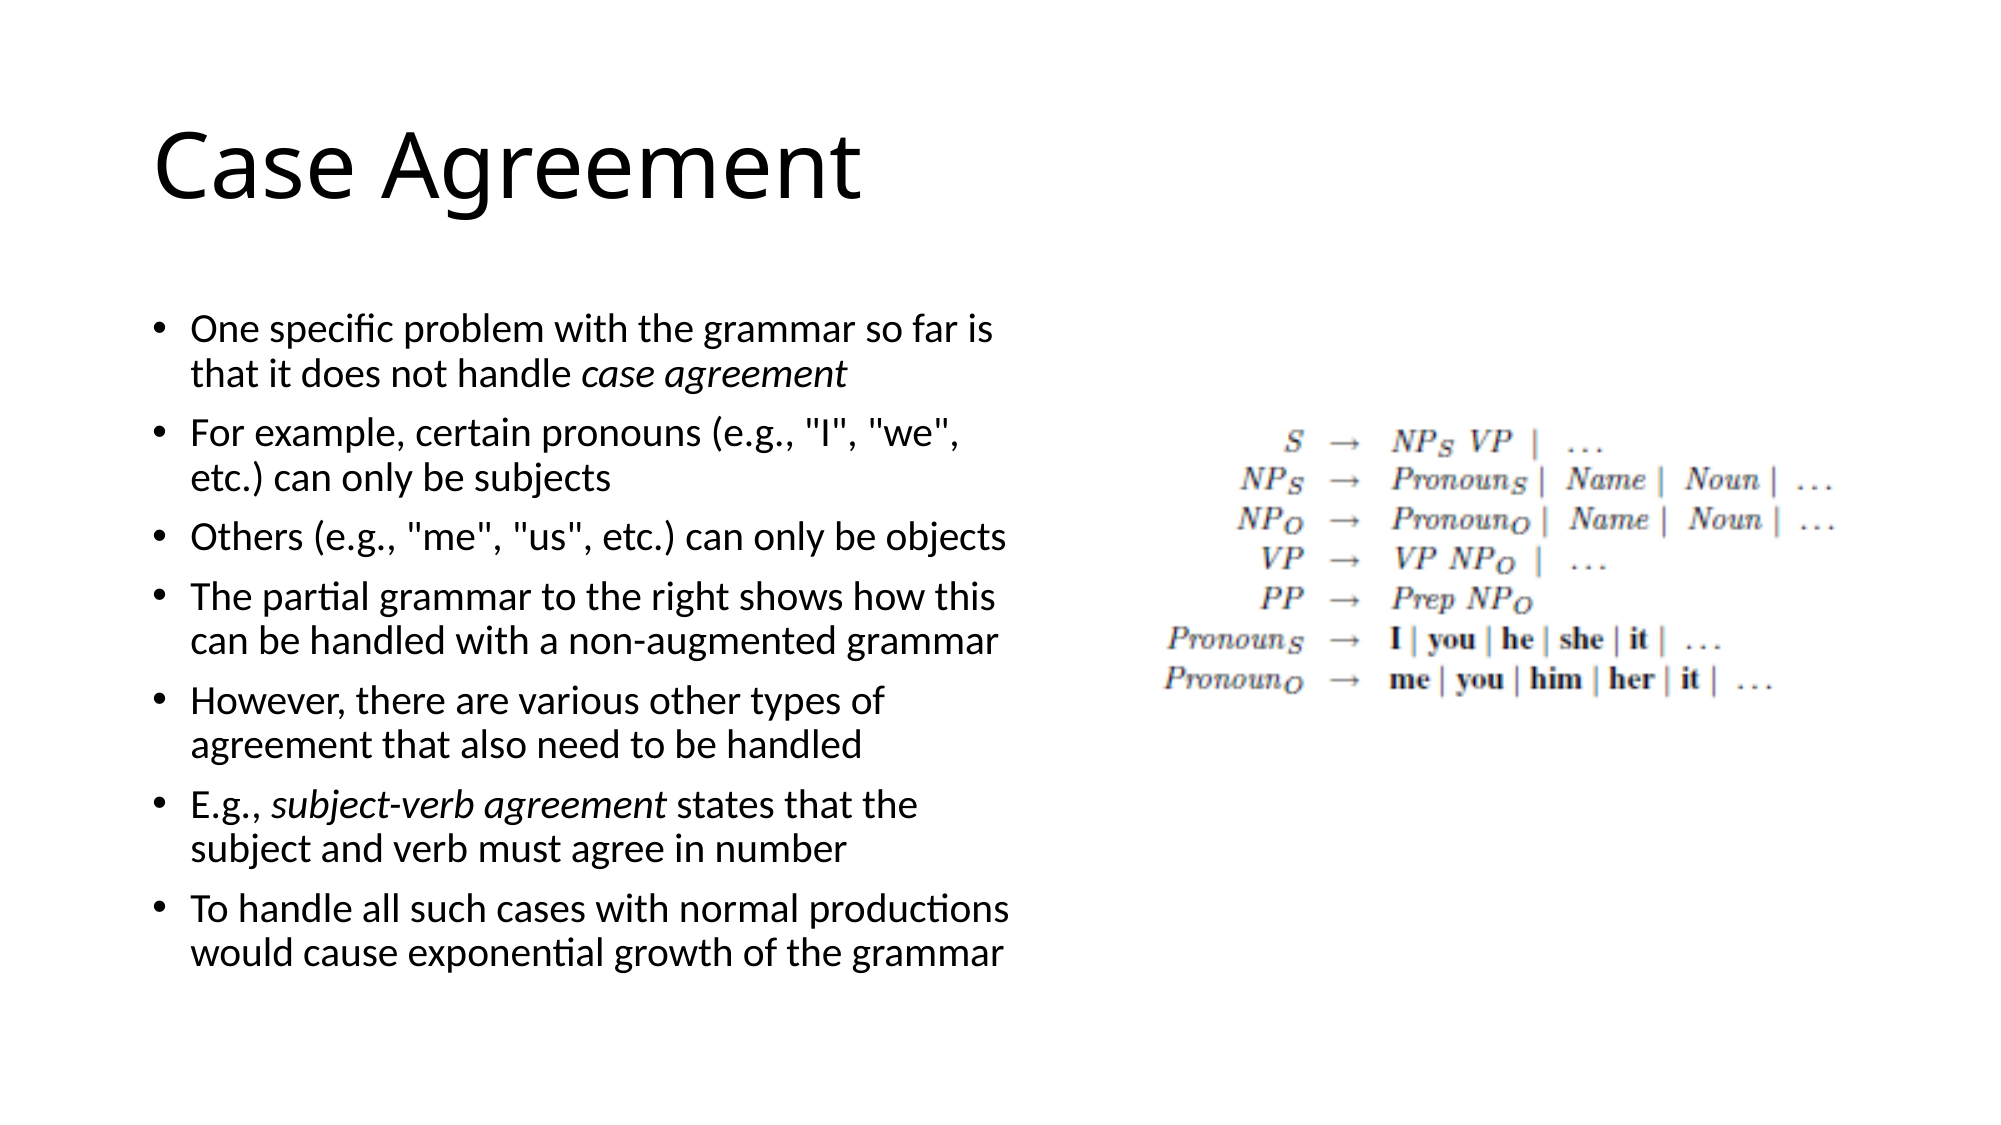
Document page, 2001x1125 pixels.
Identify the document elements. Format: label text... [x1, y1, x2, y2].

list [1135, 413, 1863, 712]
title Case Agreement [137, 59, 1863, 278]
list One specific problem with the grammar so far is that it does not handle case agreement For example, certain pronouns (e.g., "I", "we", etc.) can only be subjects Others (e.g., "me", "us", etc.) can only be objects The partial grammar to the right shows how this can be handled with a non-augmented grammar However, there are various other types of agreement that also need to be handled E.g., subject-verb agreement states that the subject and verb must agree in number To handle all such cases with normal productions would cause exponential growth of the grammar [137, 299, 1035, 1014]
